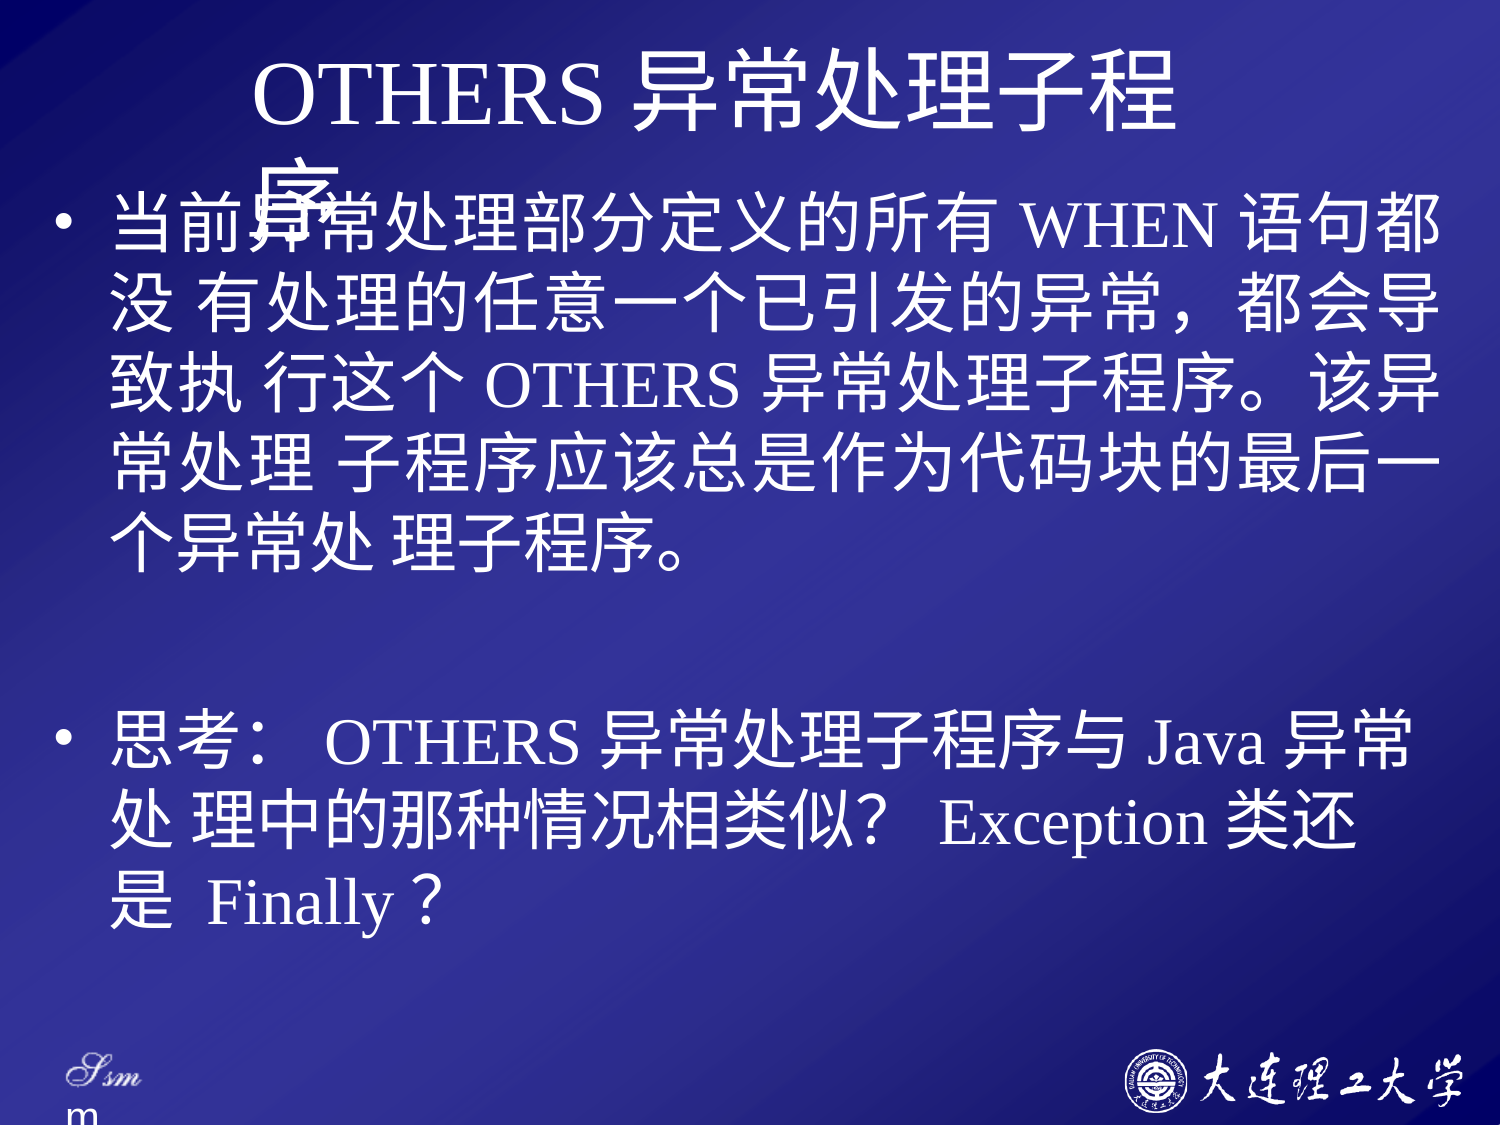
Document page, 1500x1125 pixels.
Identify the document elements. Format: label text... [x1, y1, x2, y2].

title OTHERS异常处理子程序 [249, 30, 1251, 174]
text_box [49, 1037, 155, 1102]
text_box Ssm [64, 1102, 149, 1125]
picture [0, 0, 1500, 1125]
text_box 当前异常处理部分定义的所有WHEN语句都没 有处理的任意一个已引发的异常，都会导致执 行这个OTHERS异常处理子程序。该异常处理 子程序应该总是作为代码块的最后一个异常处 理子程序。 思考：OTHERS异常处理子程序与Java异常处 理中的那种情况相类似？Exception类还是 Finally？ [50, 174, 1444, 938]
